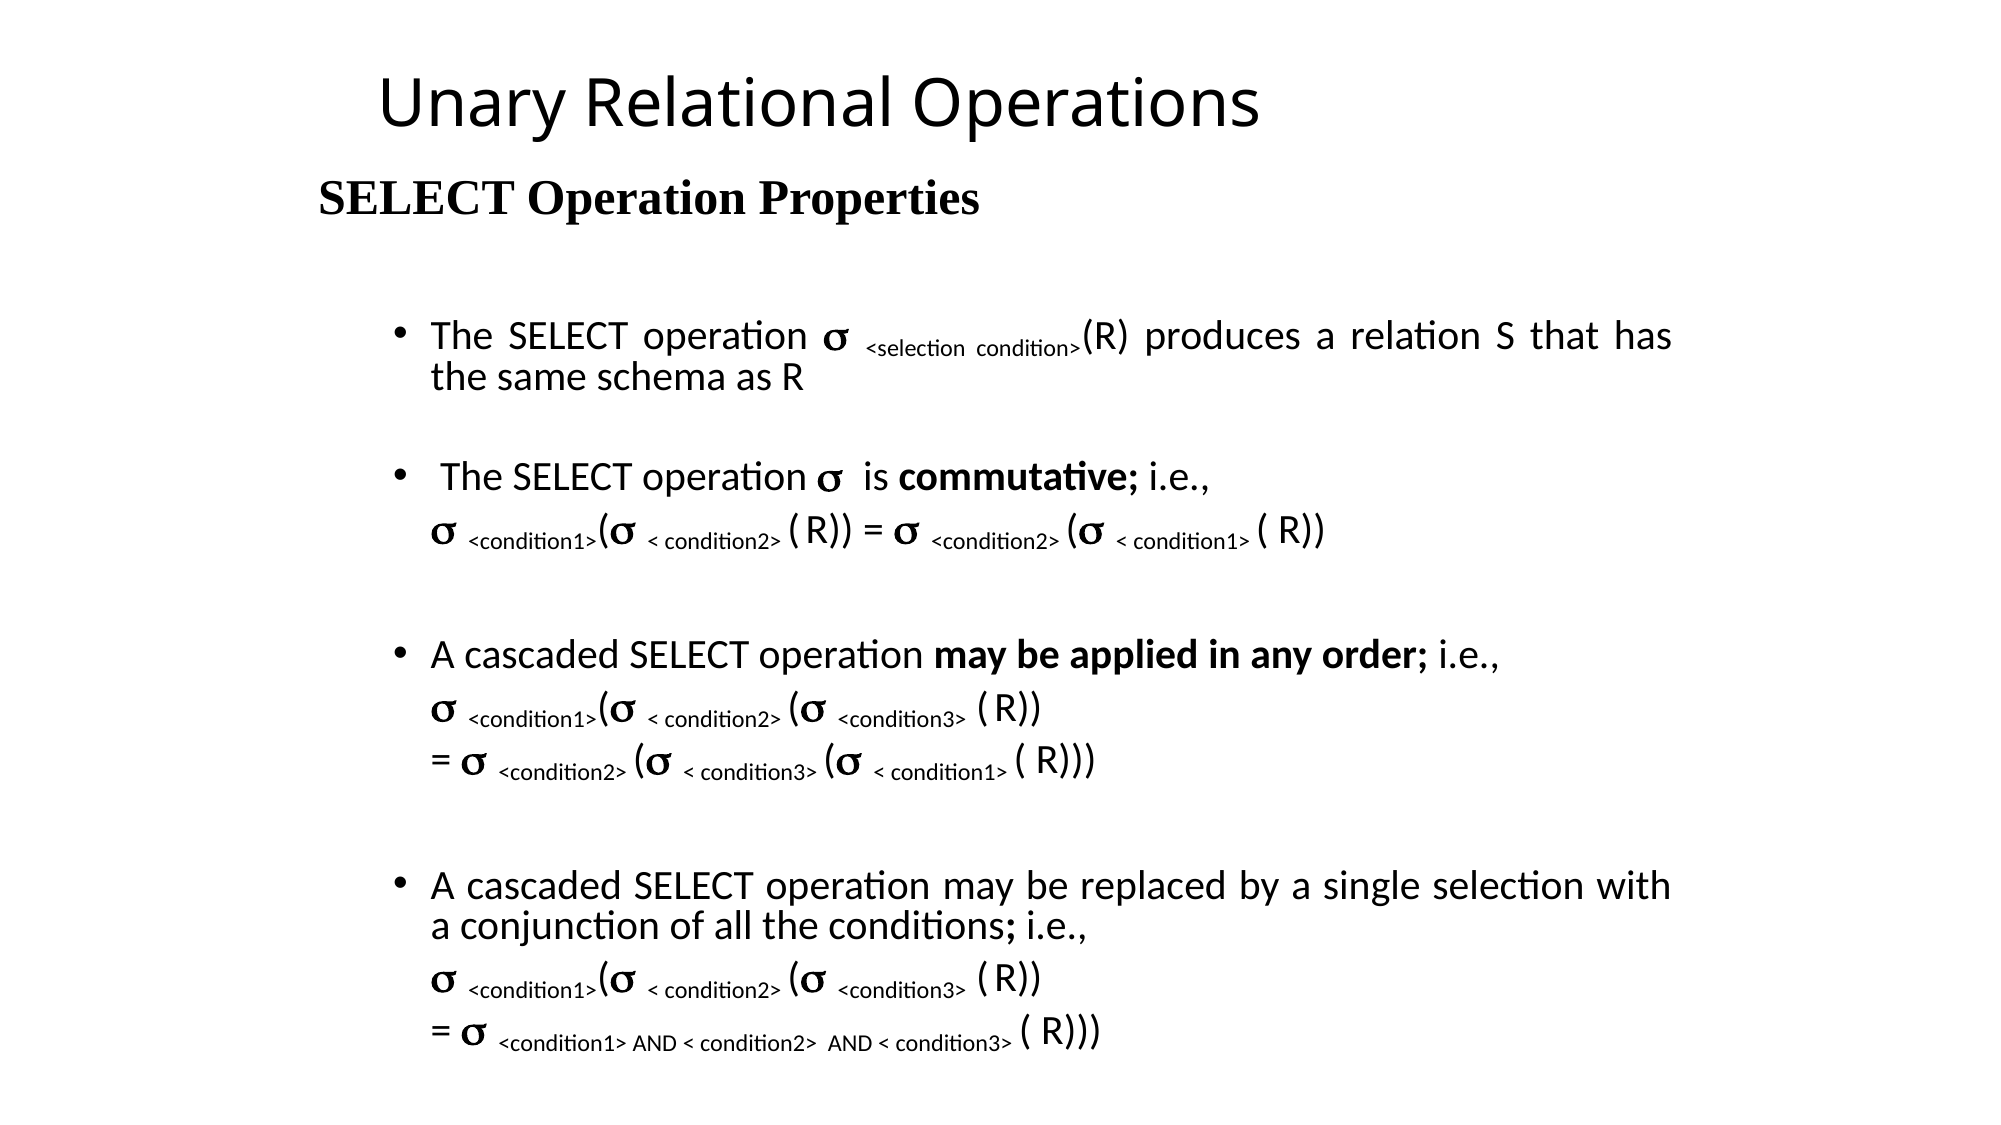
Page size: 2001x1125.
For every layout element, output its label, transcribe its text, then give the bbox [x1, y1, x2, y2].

list SELECT Operation Properties The SELECT operation  <selection condition>(R) produces a relation S that has the same schema as R The SELECT operation  is commutative; i.e.,  <condition1>( < condition2> ( R)) =  <condition2> ( < condition1> ( R)) A cascaded SELECT operation may be applied in any order; i.e.,  <condition1>( < condition2> ( <condition3> ( R)) =  <condition2> ( < condition3> ( < condition1> ( R))) A cascaded SELECT operation may be replaced by a single selection with a conjunction of all the conditions; i.e.,  <condition1>( < condition2> ( <condition3> ( R)) =  <condition1> AND < condition2> AND < condition3> ( R))) [303, 168, 1688, 1002]
title Unary Relational Operations [362, 42, 1638, 169]
